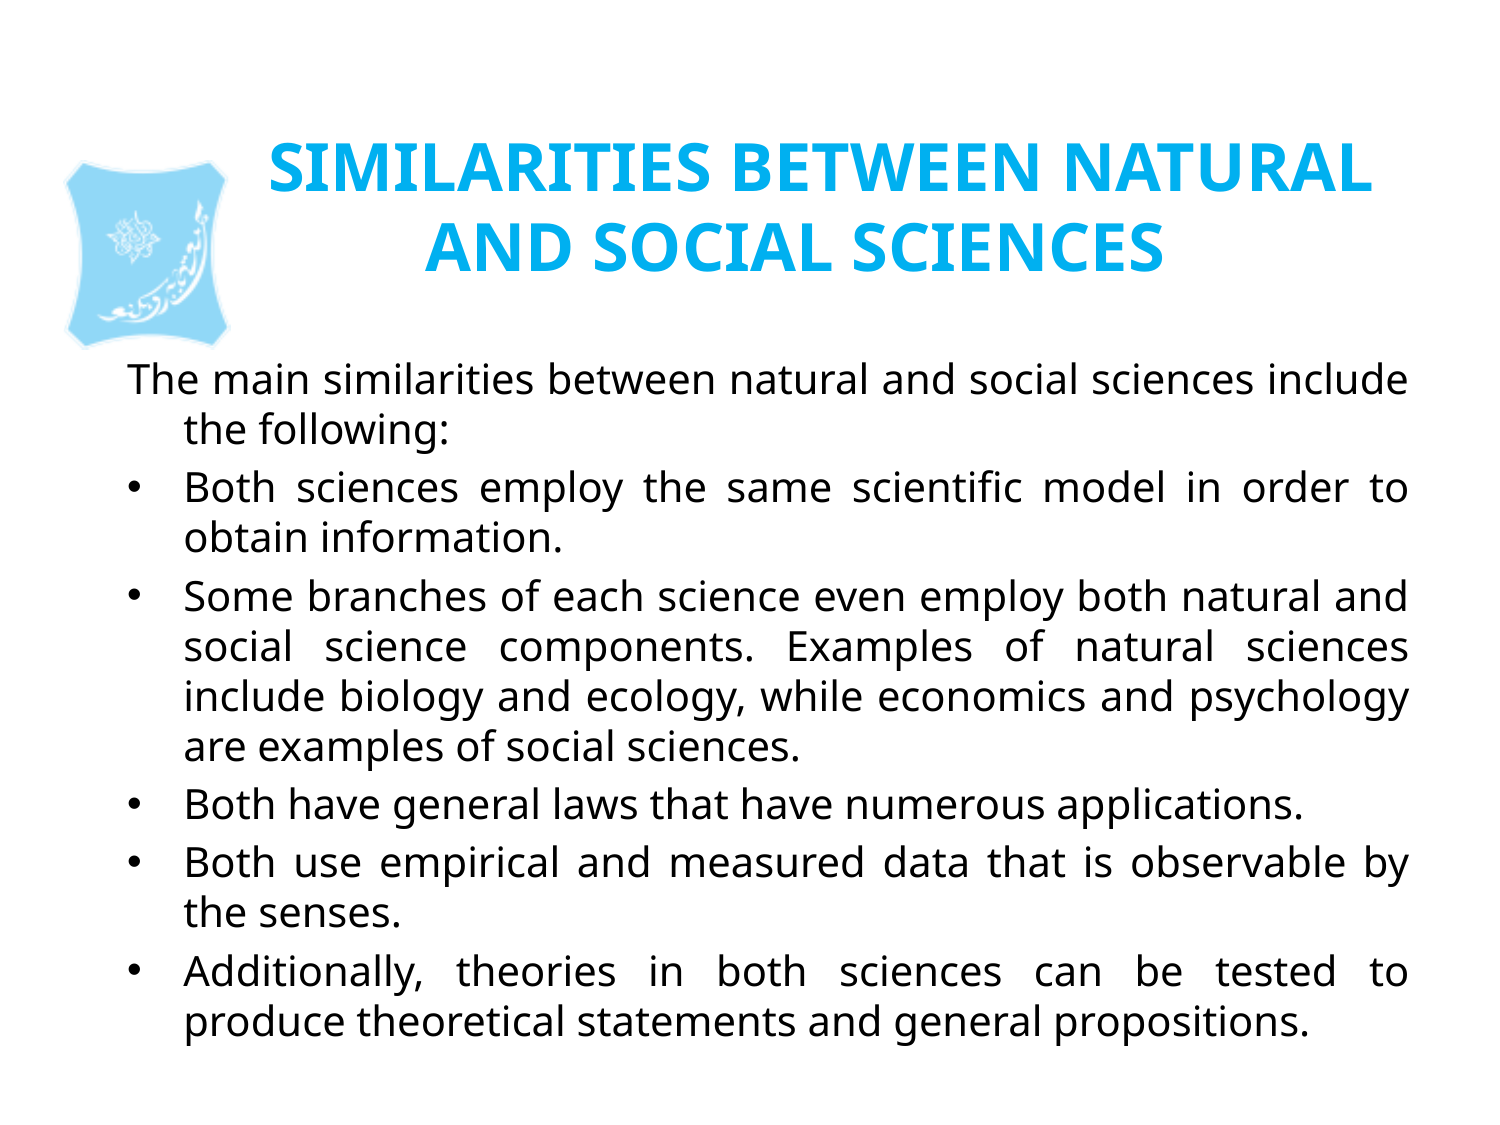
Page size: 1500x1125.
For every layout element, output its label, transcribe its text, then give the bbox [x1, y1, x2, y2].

title SIMILARITIES BETWEEN NATURAL AND SOCIAL SCIENCES [120, 150, 1471, 339]
picture [63, 160, 231, 351]
list The main similarities between natural and social sciences include the following: Both sciences employ the same scientific model in order to obtain information. Some branches of each science even employ both natural and social science components. Examples of natural sciences include biology and ecology, while economics and psychology are examples of social sciences. Both have general laws that have numerous applications. Both use empirical and measured data that is observable by the senses. Additionally, theories in both sciences can be tested to produce theoretical statements and general propositions. [112, 345, 1425, 1125]
